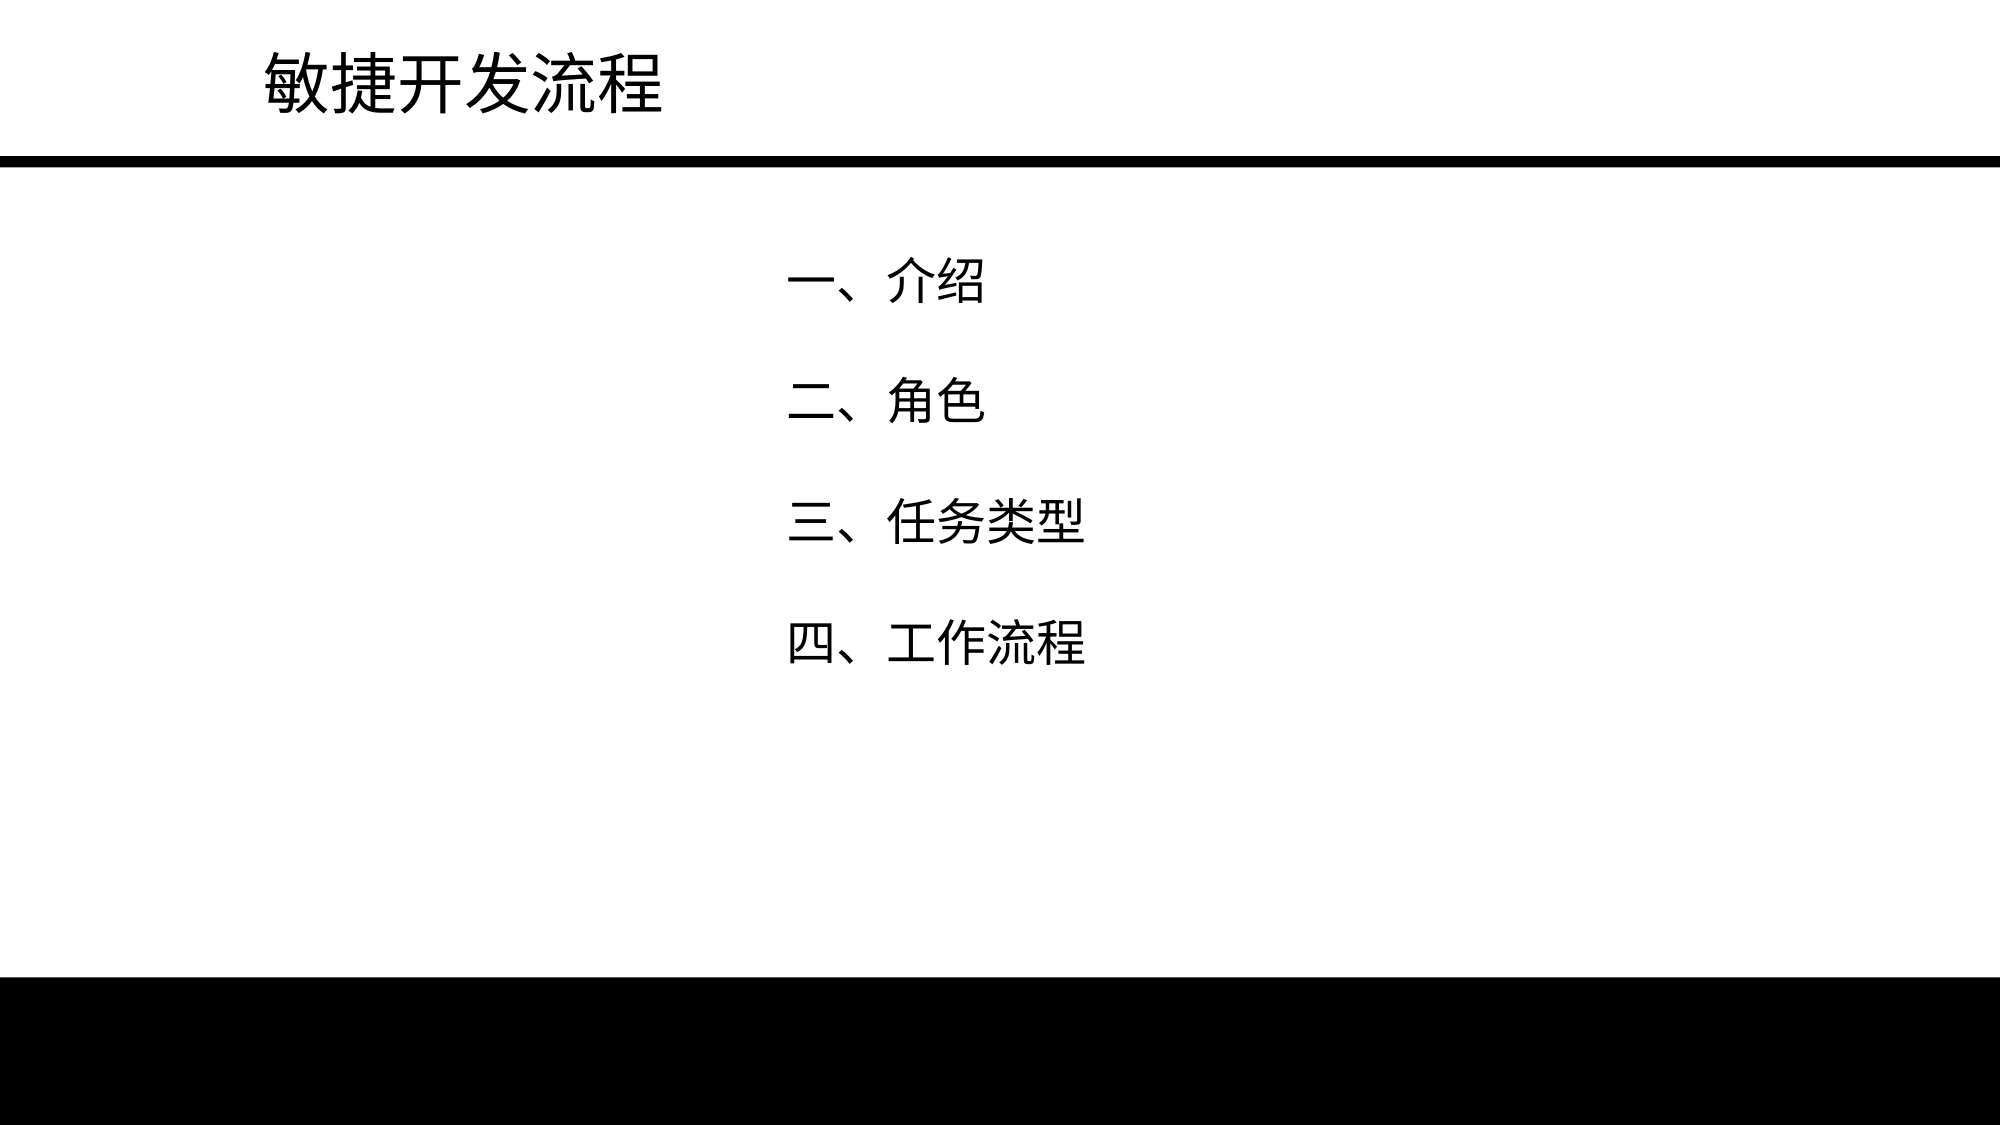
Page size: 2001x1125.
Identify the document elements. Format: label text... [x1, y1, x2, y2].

text_box [0, 156, 2000, 168]
text_box [0, 0, 2000, 156]
text_box 二、角色 [771, 362, 1002, 438]
text_box 四、工作流程 [771, 603, 1102, 679]
text_box 敏捷开发流程 [249, 34, 680, 129]
text_box 三、任务类型 [771, 483, 1102, 558]
text_box [0, 976, 2000, 1125]
text_box 一、介绍 [771, 242, 1002, 317]
